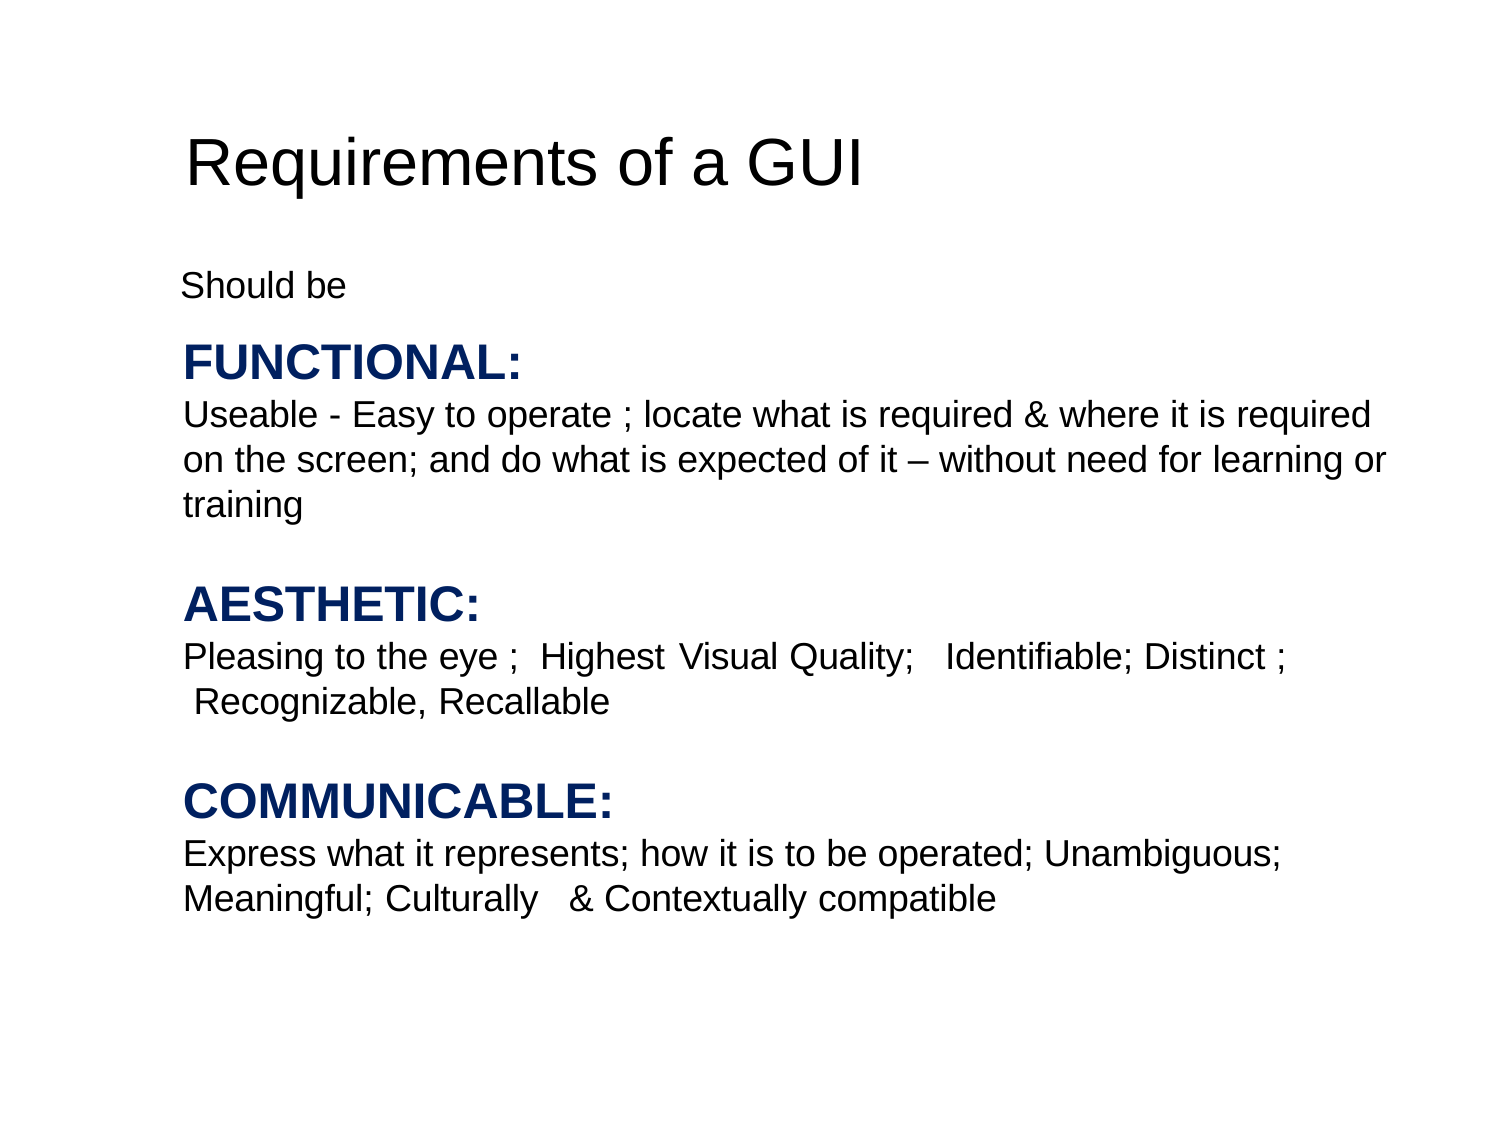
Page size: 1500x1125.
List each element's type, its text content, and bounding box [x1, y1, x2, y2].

text_box Should be FUNCTIONAL: Useable - Easy to operate ; locate what is required & where it is required on the screen; and do what is expected of it – without need for learning or training AESTHETIC: Pleasing to the eye ; Highest Visual Quality; Identifiable; Distinct ; Recognizable, Recallable COMMUNICABLE: Express what it represents; how it is to be operated; Unambiguous; Meaningful; Culturally & Contextually compatible [178, 240, 1414, 919]
title Requirements of a GUI [183, 116, 869, 240]
